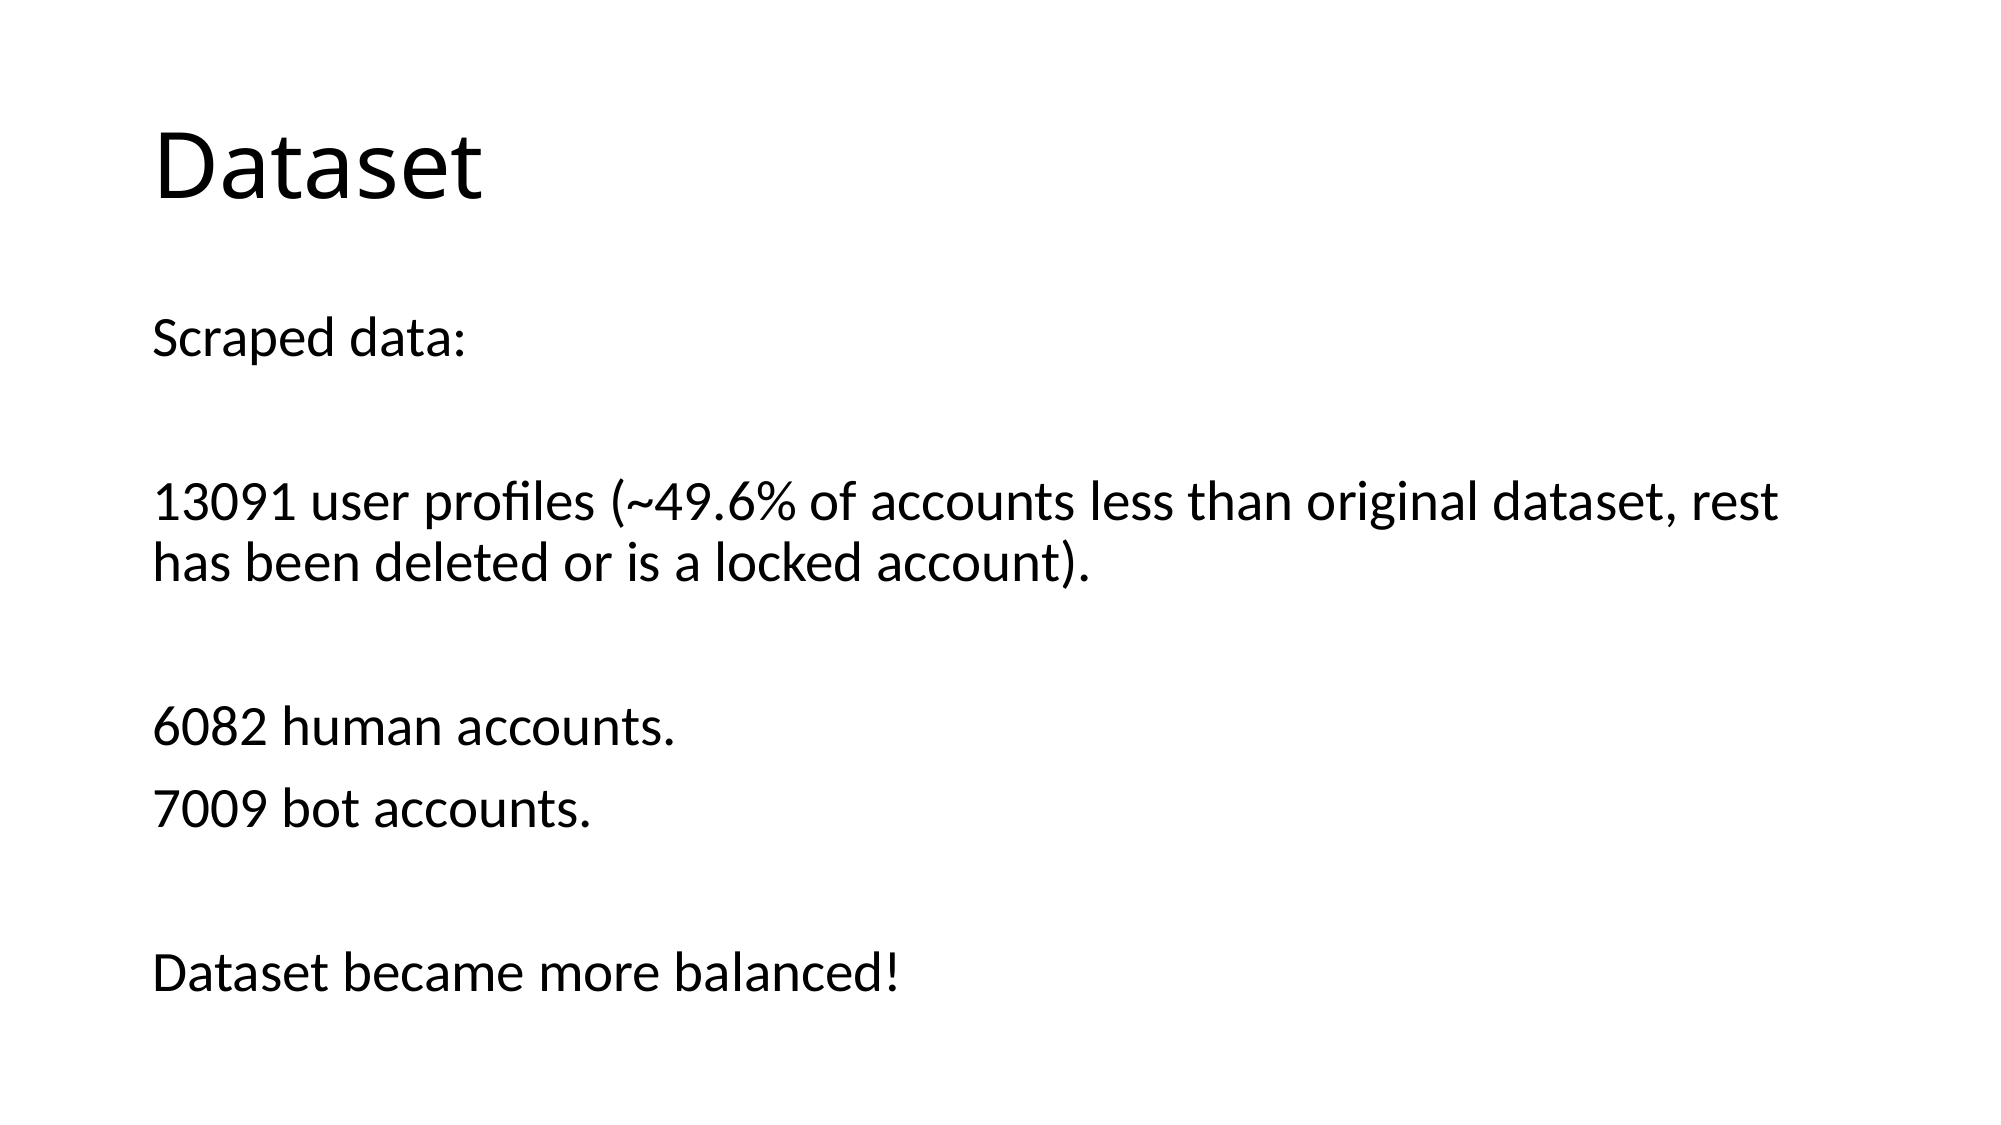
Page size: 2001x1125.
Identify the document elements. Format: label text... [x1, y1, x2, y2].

title Dataset [137, 59, 1863, 278]
list Scraped data: 13091 user profiles (~49.6% of accounts less than original dataset, rest has been deleted or is a locked account). 6082 human accounts. 7009 bot accounts. Dataset became more balanced! [137, 299, 1863, 1014]
